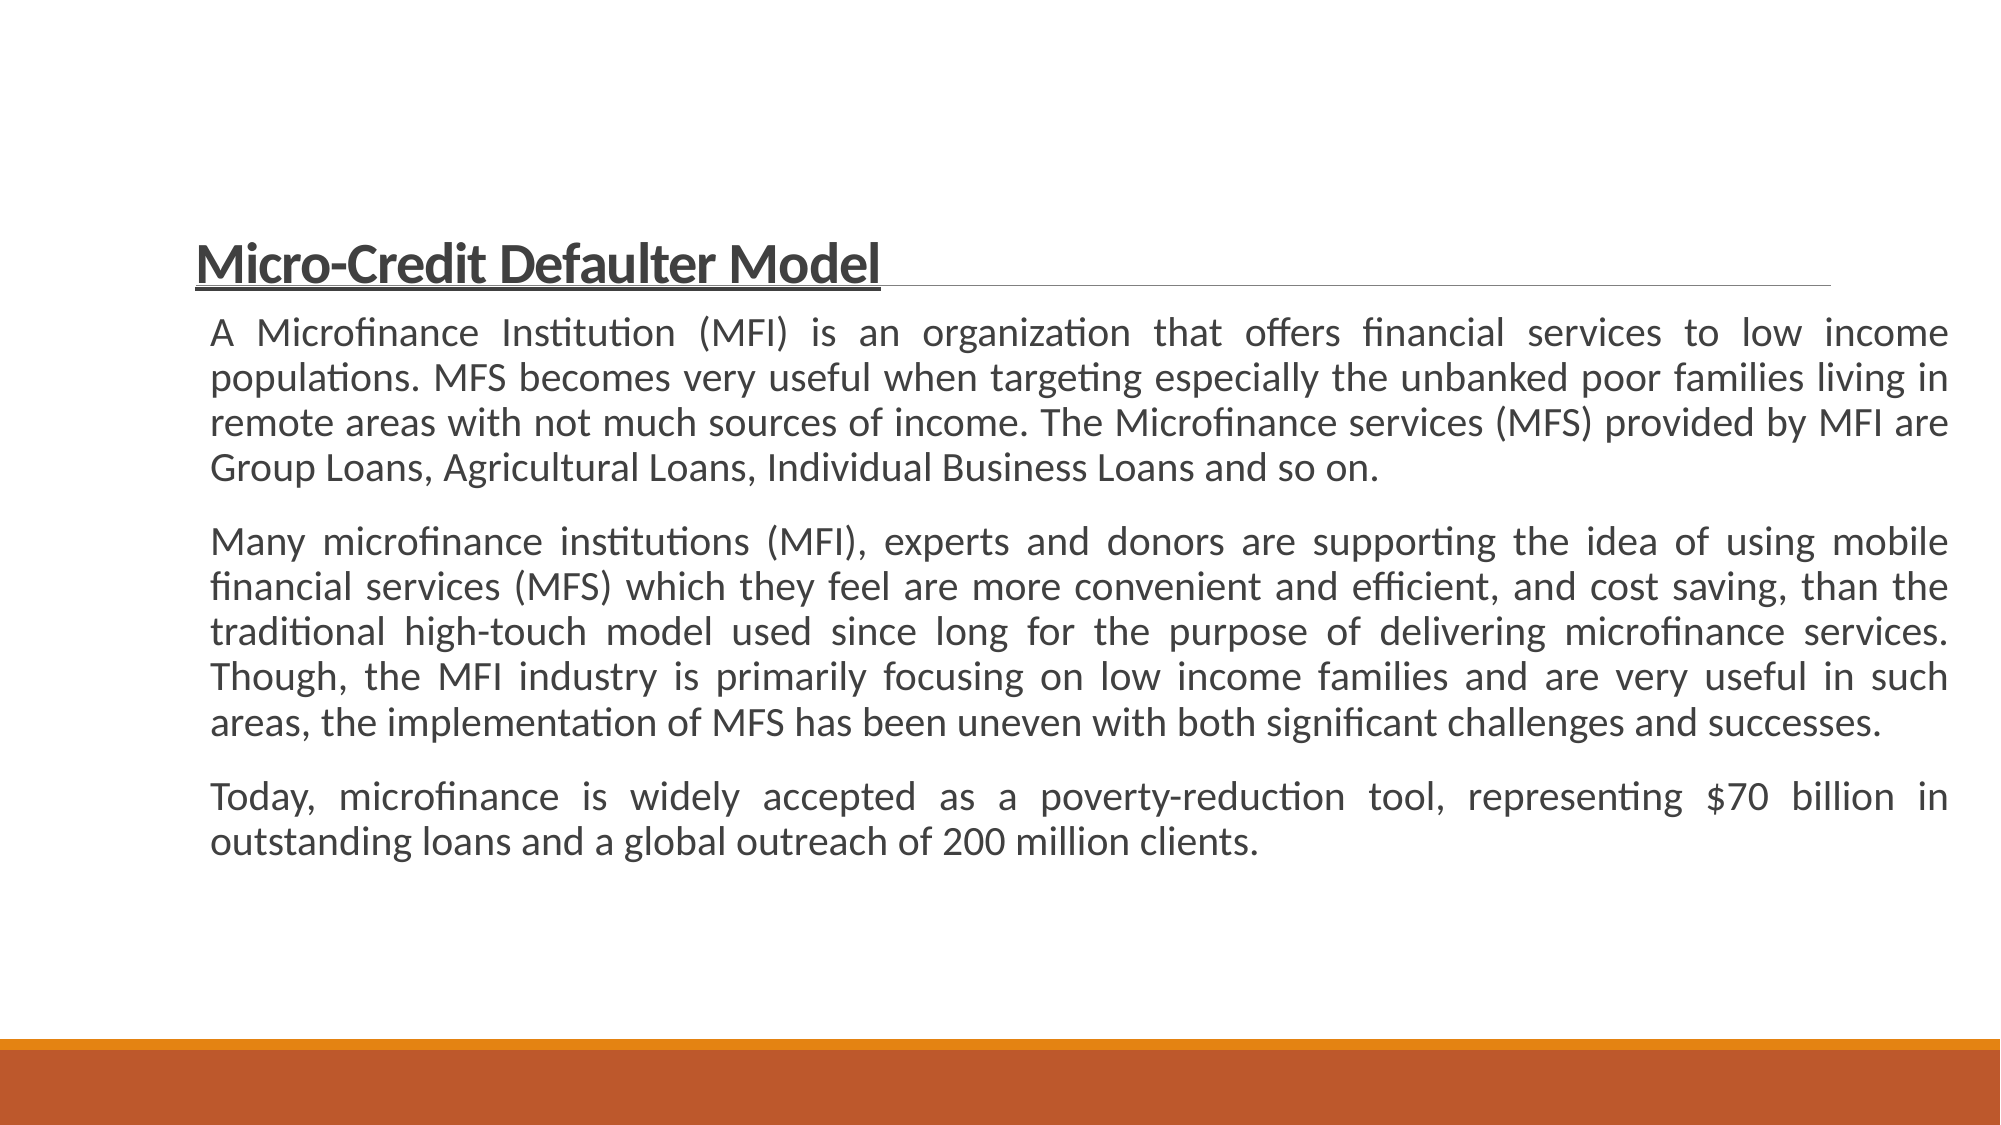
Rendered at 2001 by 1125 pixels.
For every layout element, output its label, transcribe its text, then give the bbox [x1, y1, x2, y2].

list A Microfinance Institution (MFI) is an organization that offers financial services to low income populations. MFS becomes very useful when targeting especially the unbanked poor families living in remote areas with not much sources of income. The Microfinance services (MFS) provided by MFI are Group Loans, Agricultural Loans, Individual Business Loans and so on. Many microfinance institutions (MFI), experts and donors are supporting the idea of using mobile financial services (MFS) which they feel are more convenient and efficient, and cost saving, than the traditional high-touch model used since long for the purpose of delivering microfinance services. Though, the MFI industry is primarily focusing on low income families and are very useful in such areas, the implementation of MFS has been uneven with both significant challenges and successes. Today, microfinance is widely accepted as a poverty-reduction tool, representing $70 billion in outstanding loans and a global outreach of 200 million clients. [180, 302, 1966, 1015]
title Micro-Credit Defaulter Model [180, 47, 1830, 302]
